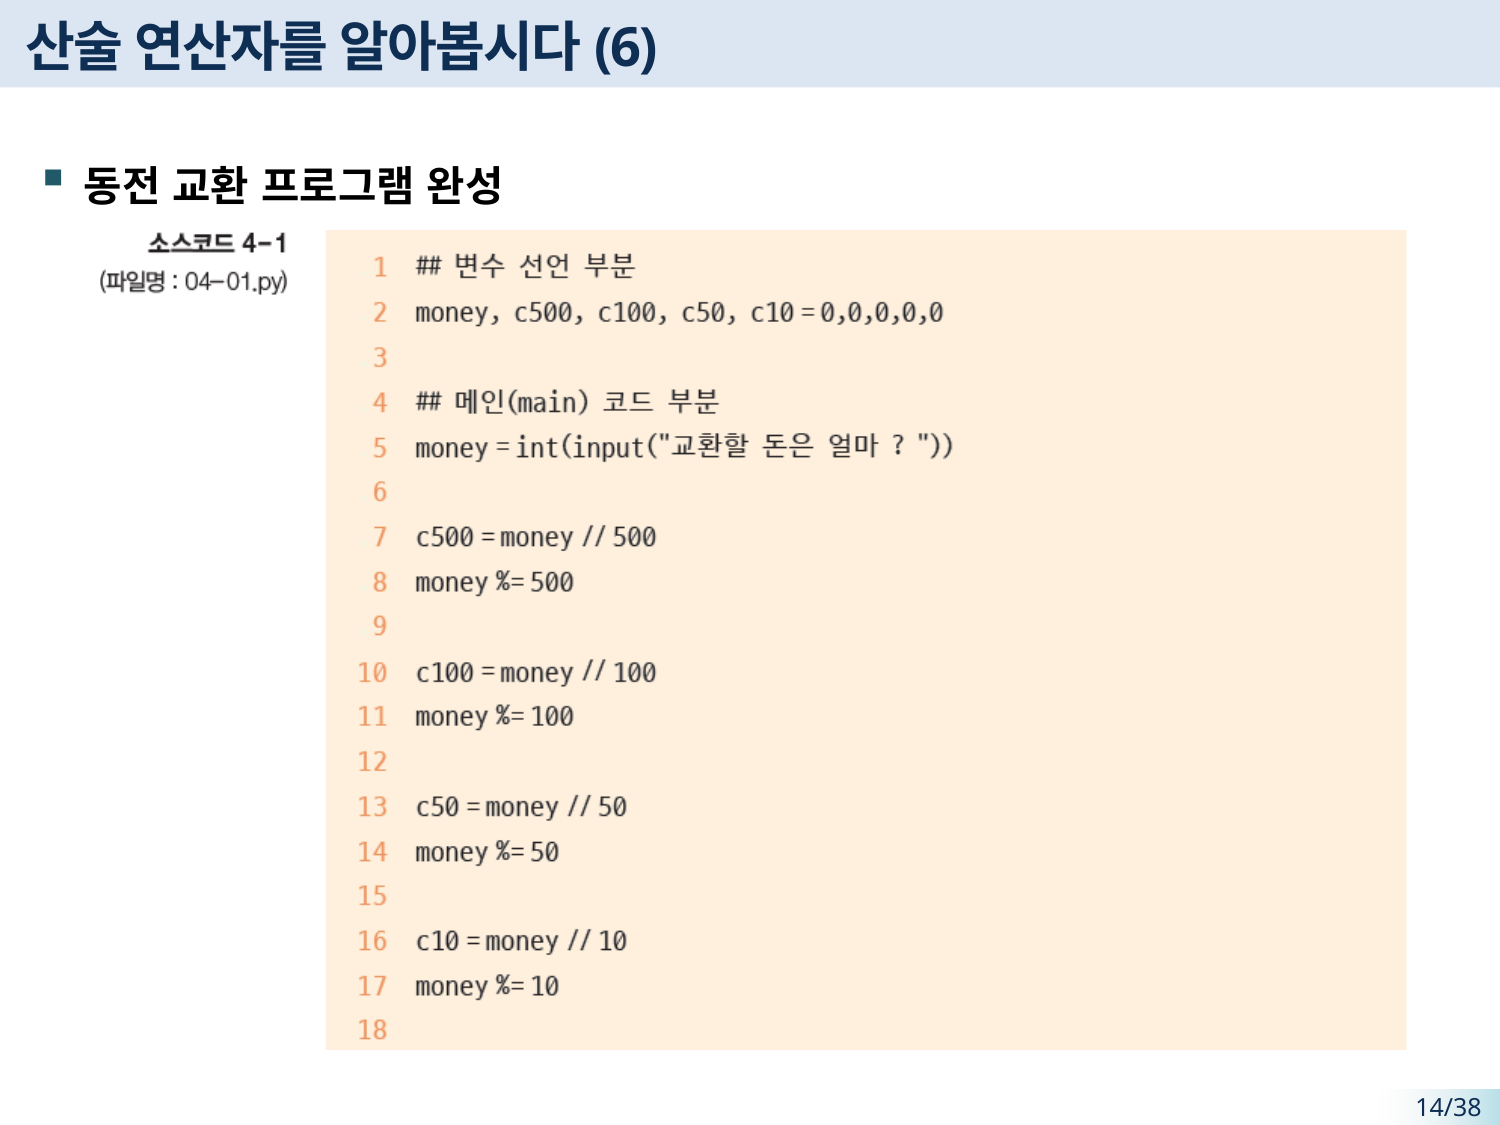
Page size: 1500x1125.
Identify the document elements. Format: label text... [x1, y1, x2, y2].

picture [100, 229, 1408, 1050]
list 동전 교환 프로그램 완성 [10, 126, 1481, 1057]
title 산술 연산자를 알아봅시다(6) [10, 5, 1288, 84]
